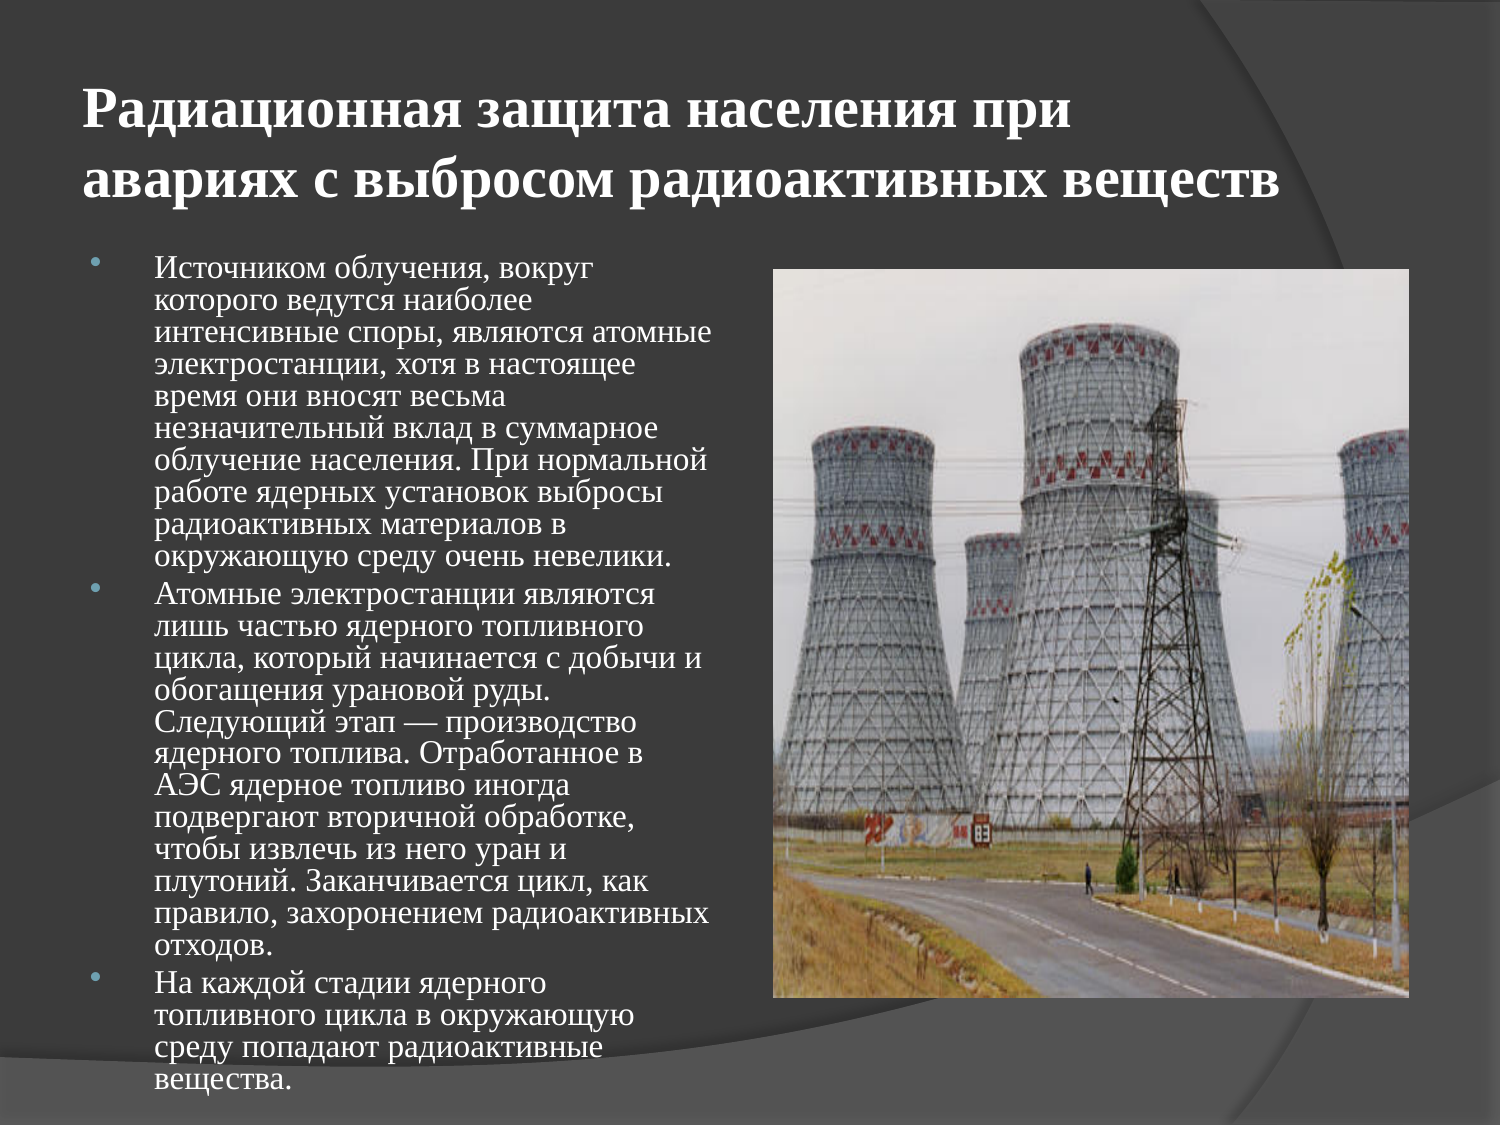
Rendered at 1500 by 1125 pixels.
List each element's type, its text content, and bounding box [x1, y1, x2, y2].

title Радиационная защита населения при авариях с выбросом радиоактивных веществ [75, 45, 1300, 233]
list Источником облучения, вокруг которого ведутся наиболее интенсивные споры, являются атомные электростанции, хотя в настоящее время они вносят весьма незначительный вклад в суммарное облучение населения. При нормальной работе ядерных установок выбросы радиоактивных материалов в окружающую среду очень невелики. Атомные электростанции являются лишь частью ядерного топливного цикла, который начинается с добычи и обогащения урановой руды. Следующий этап — производство ядерного топлива. Отработанное в АЭС ядерное топливо иногда подвергают вторичной обработке, чтобы извлечь из него уран и плутоний. Заканчивается цикл, как правило, захоронением радиоактивных отходов. На каждой стадии ядерного топливного цикла в окружающую среду попадают радиоактивные вещества. [70, 246, 733, 989]
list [773, 269, 1409, 998]
